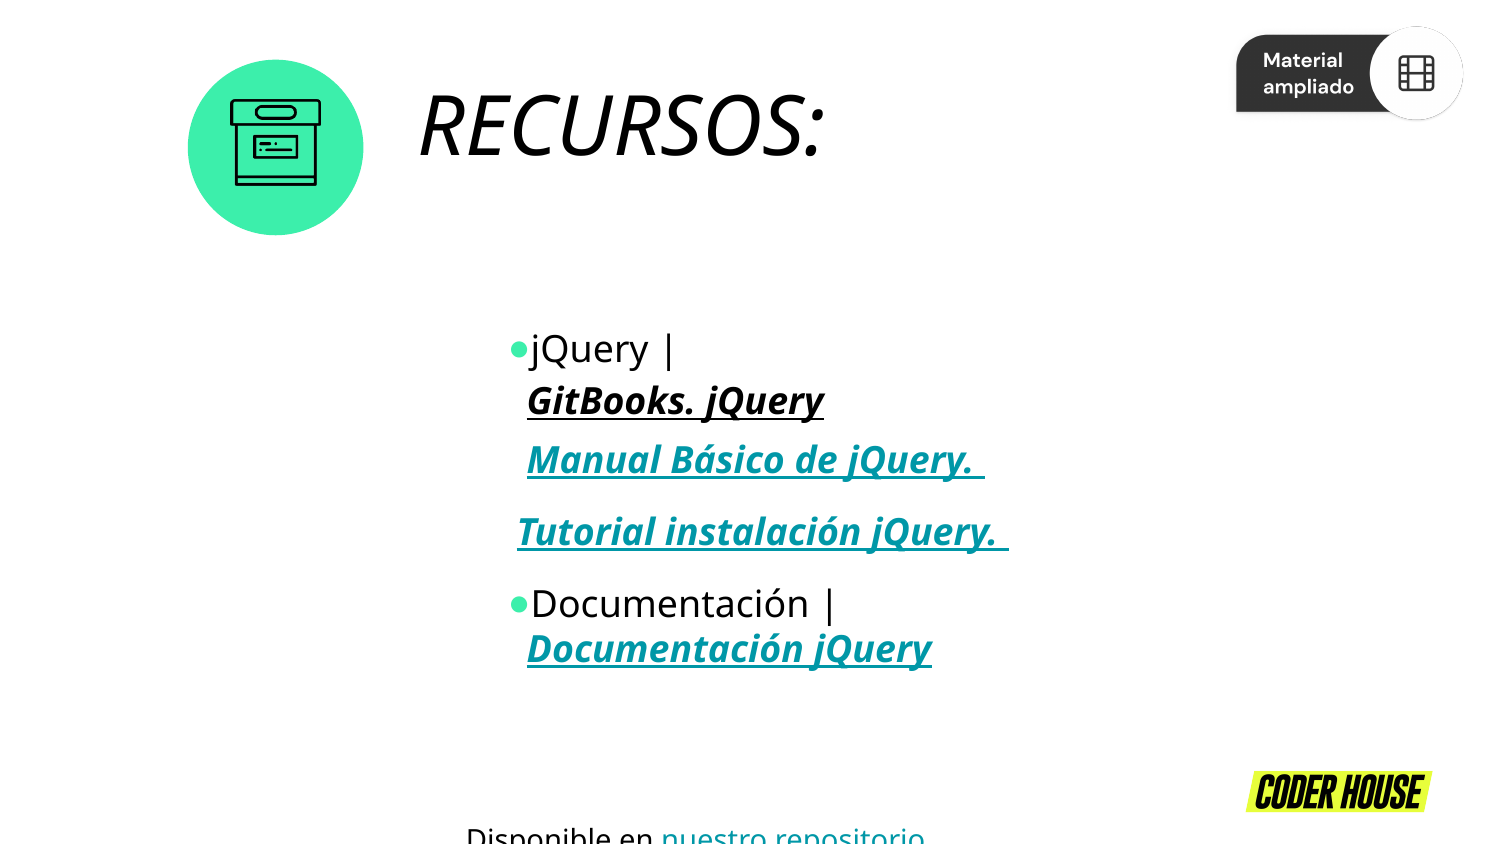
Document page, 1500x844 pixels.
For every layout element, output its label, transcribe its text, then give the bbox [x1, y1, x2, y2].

picture [1241, 764, 1437, 819]
text_box RECURSOS: [402, 45, 1370, 200]
text_box [187, 59, 364, 236]
picture [1215, 20, 1485, 127]
text_box jQuery | GitBooks. jQuery Manual Básico de jQuery. Tutorial instalación jQuery. Documentación | Documentación jQuery [201, 199, 1390, 786]
picture [230, 96, 321, 187]
text_box Disponible en nuestro repositorio. [144, 786, 1255, 844]
